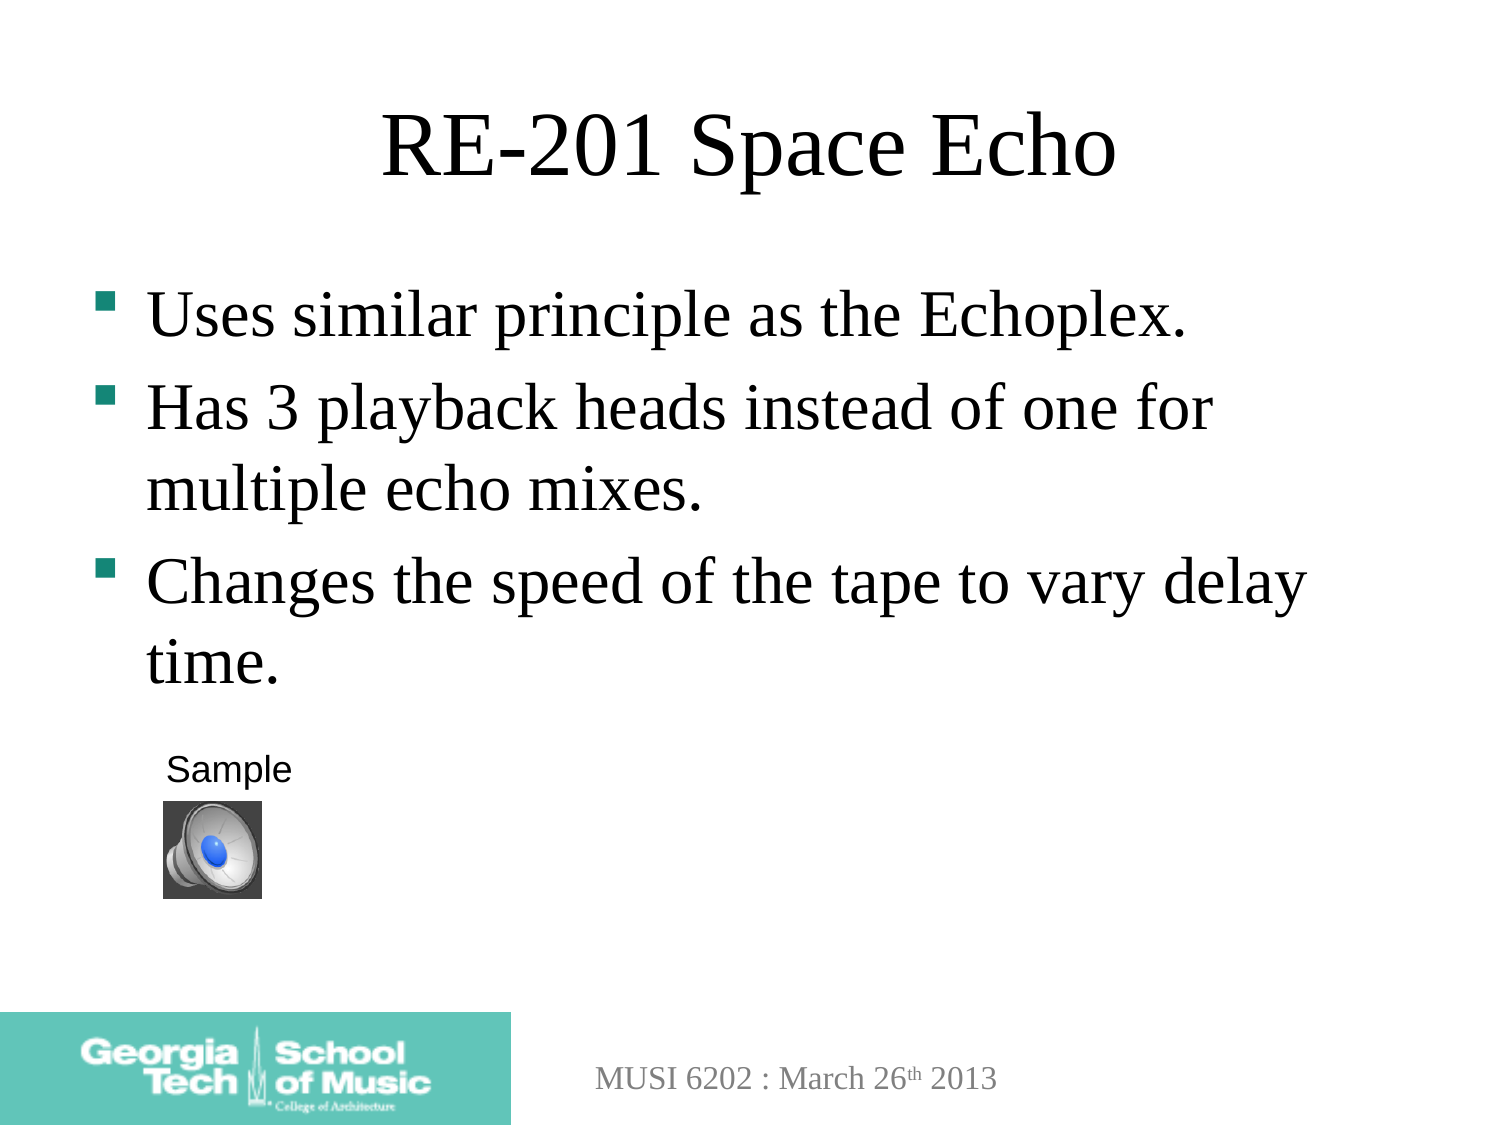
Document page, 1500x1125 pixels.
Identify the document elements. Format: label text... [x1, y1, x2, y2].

title RE-201 Space Echo [74, 44, 1426, 233]
list Uses similar principle as the Echoplex. Has 3 playback heads instead of one for multiple echo mixes. Changes the speed of the tape to vary delay time. [74, 262, 1426, 1006]
picture [0, 1012, 511, 1125]
picture [162, 799, 263, 901]
text_box Sample [151, 737, 308, 798]
